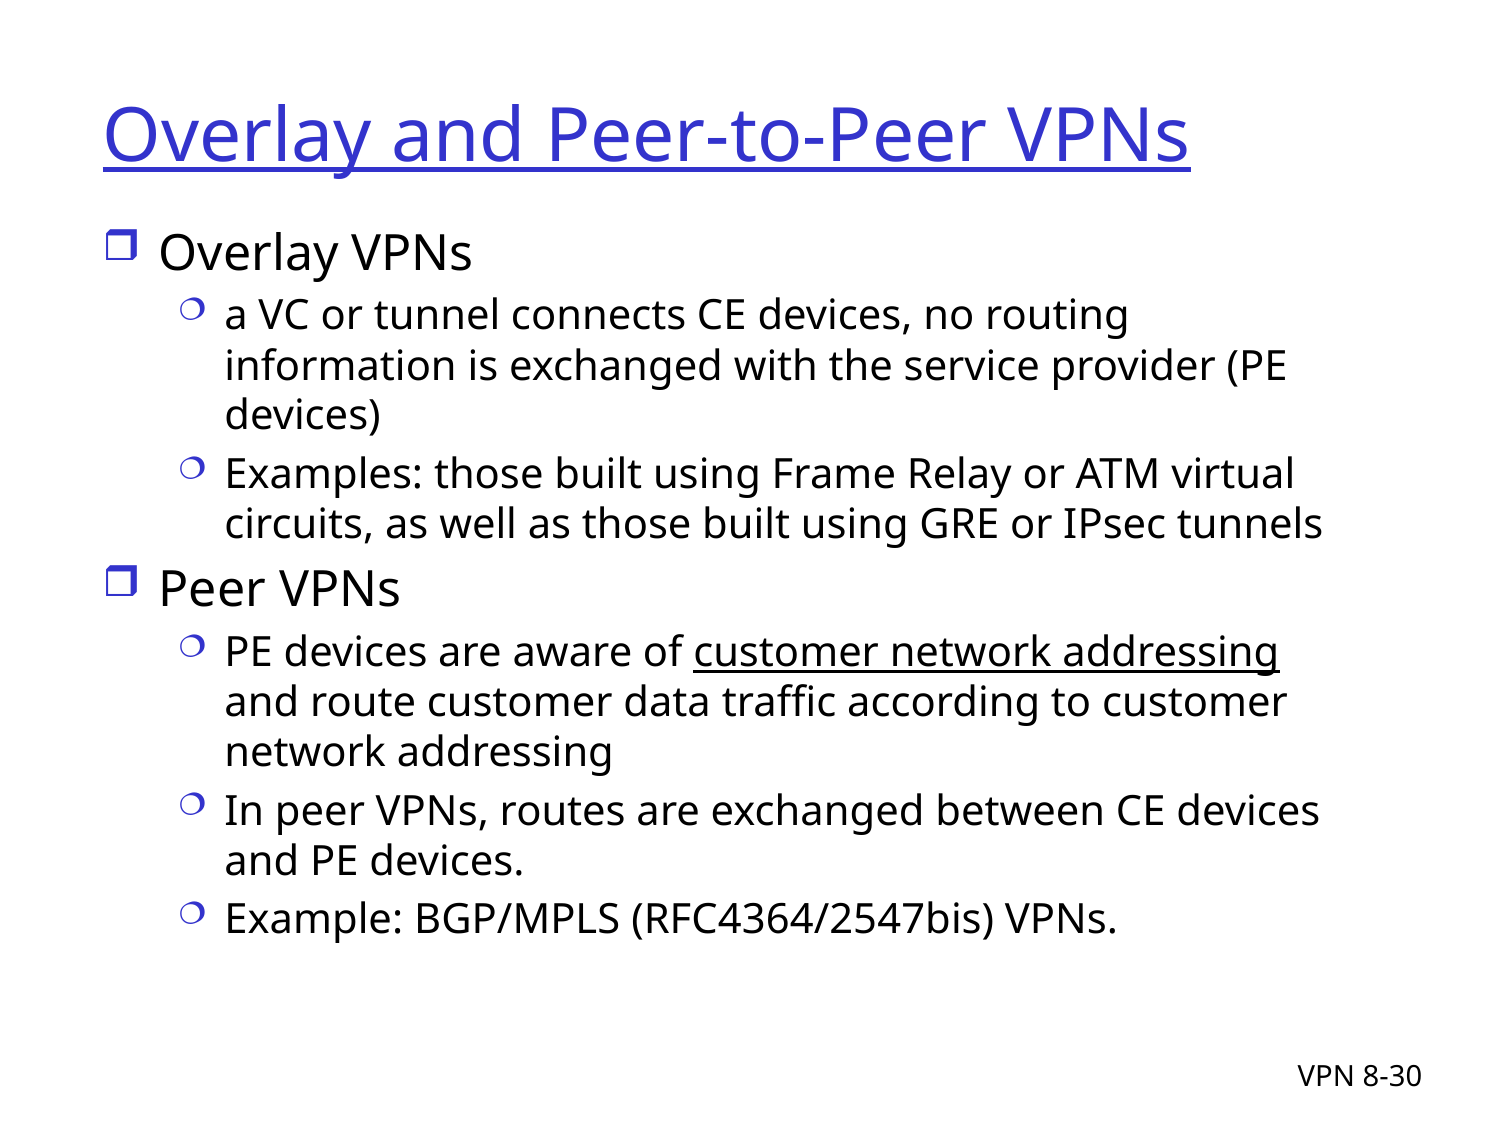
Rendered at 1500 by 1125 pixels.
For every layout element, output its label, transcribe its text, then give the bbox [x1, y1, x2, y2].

list Overlay VPNs a VC or tunnel connects CE devices, no routing information is exchanged with the service provider (PE devices) Examples: those built using Frame Relay or ATM virtual circuits, as well as those built using GRE or IPsec tunnels Peer VPNs PE devices are aware of customer network addressing and route customer data traffic according to customer network addressing In peer VPNs, routes are exchanged between CE devices and PE devices. Example: BGP/MPLS (RFC4364/2547bis) VPNs. [87, 212, 1363, 1026]
title Overlay and Peer-to-Peer VPNs [87, 37, 1438, 226]
slide_number VPN 8-30 [1249, 1049, 1438, 1125]
